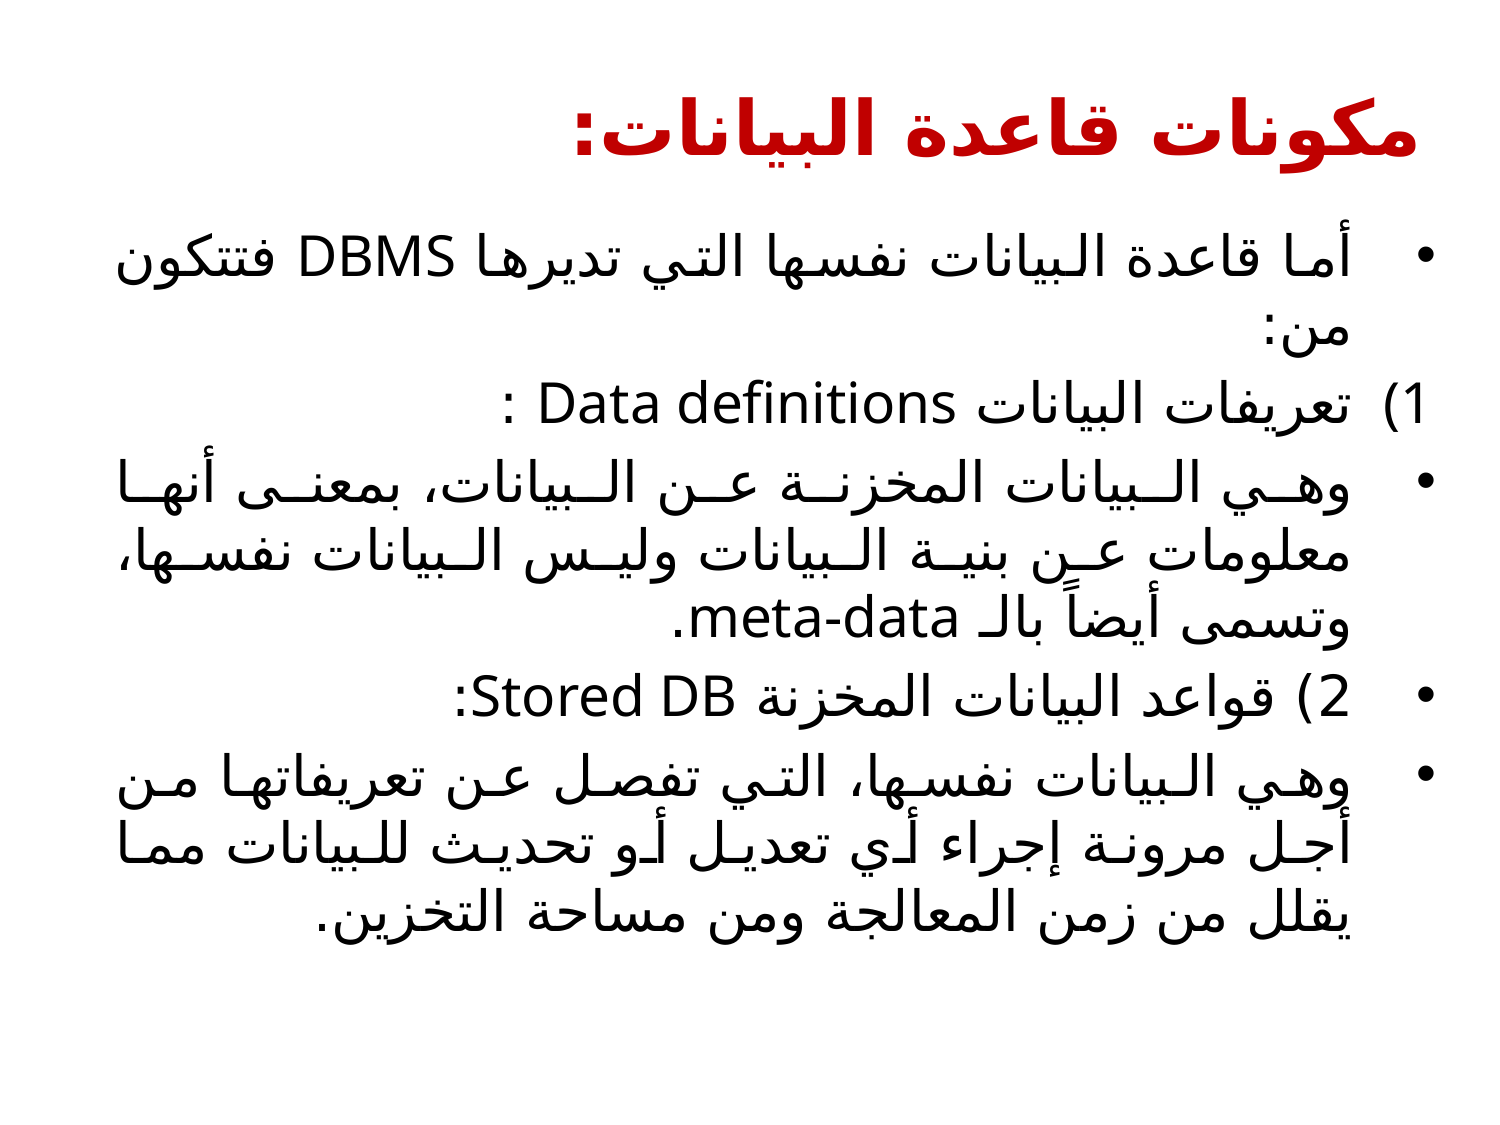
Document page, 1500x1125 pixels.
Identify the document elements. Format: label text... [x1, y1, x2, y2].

title مكونات قاعدة البيانات: [487, 62, 1438, 188]
list أما قاعدة البيانات نفسها التي تديرها DBMS فتتكون من: تعريفات البيانات Data definitions : وهي البيانات المخزنة عن البيانات، بمعنى أنها معلومات عن بنية البيانات وليس البيانات نفسها، وتسمى أيضاً بالـ meta-data. 2) قواعد البيانات المخزنة Stored DB: وهي البيانات نفسها، التي تفصل عن تعريفاتها من أجل مرونة إجراء أي تعديل أو تحديث للبيانات مما يقلل من زمن المعالجة ومن مساحة التخزين. [99, 212, 1450, 957]
